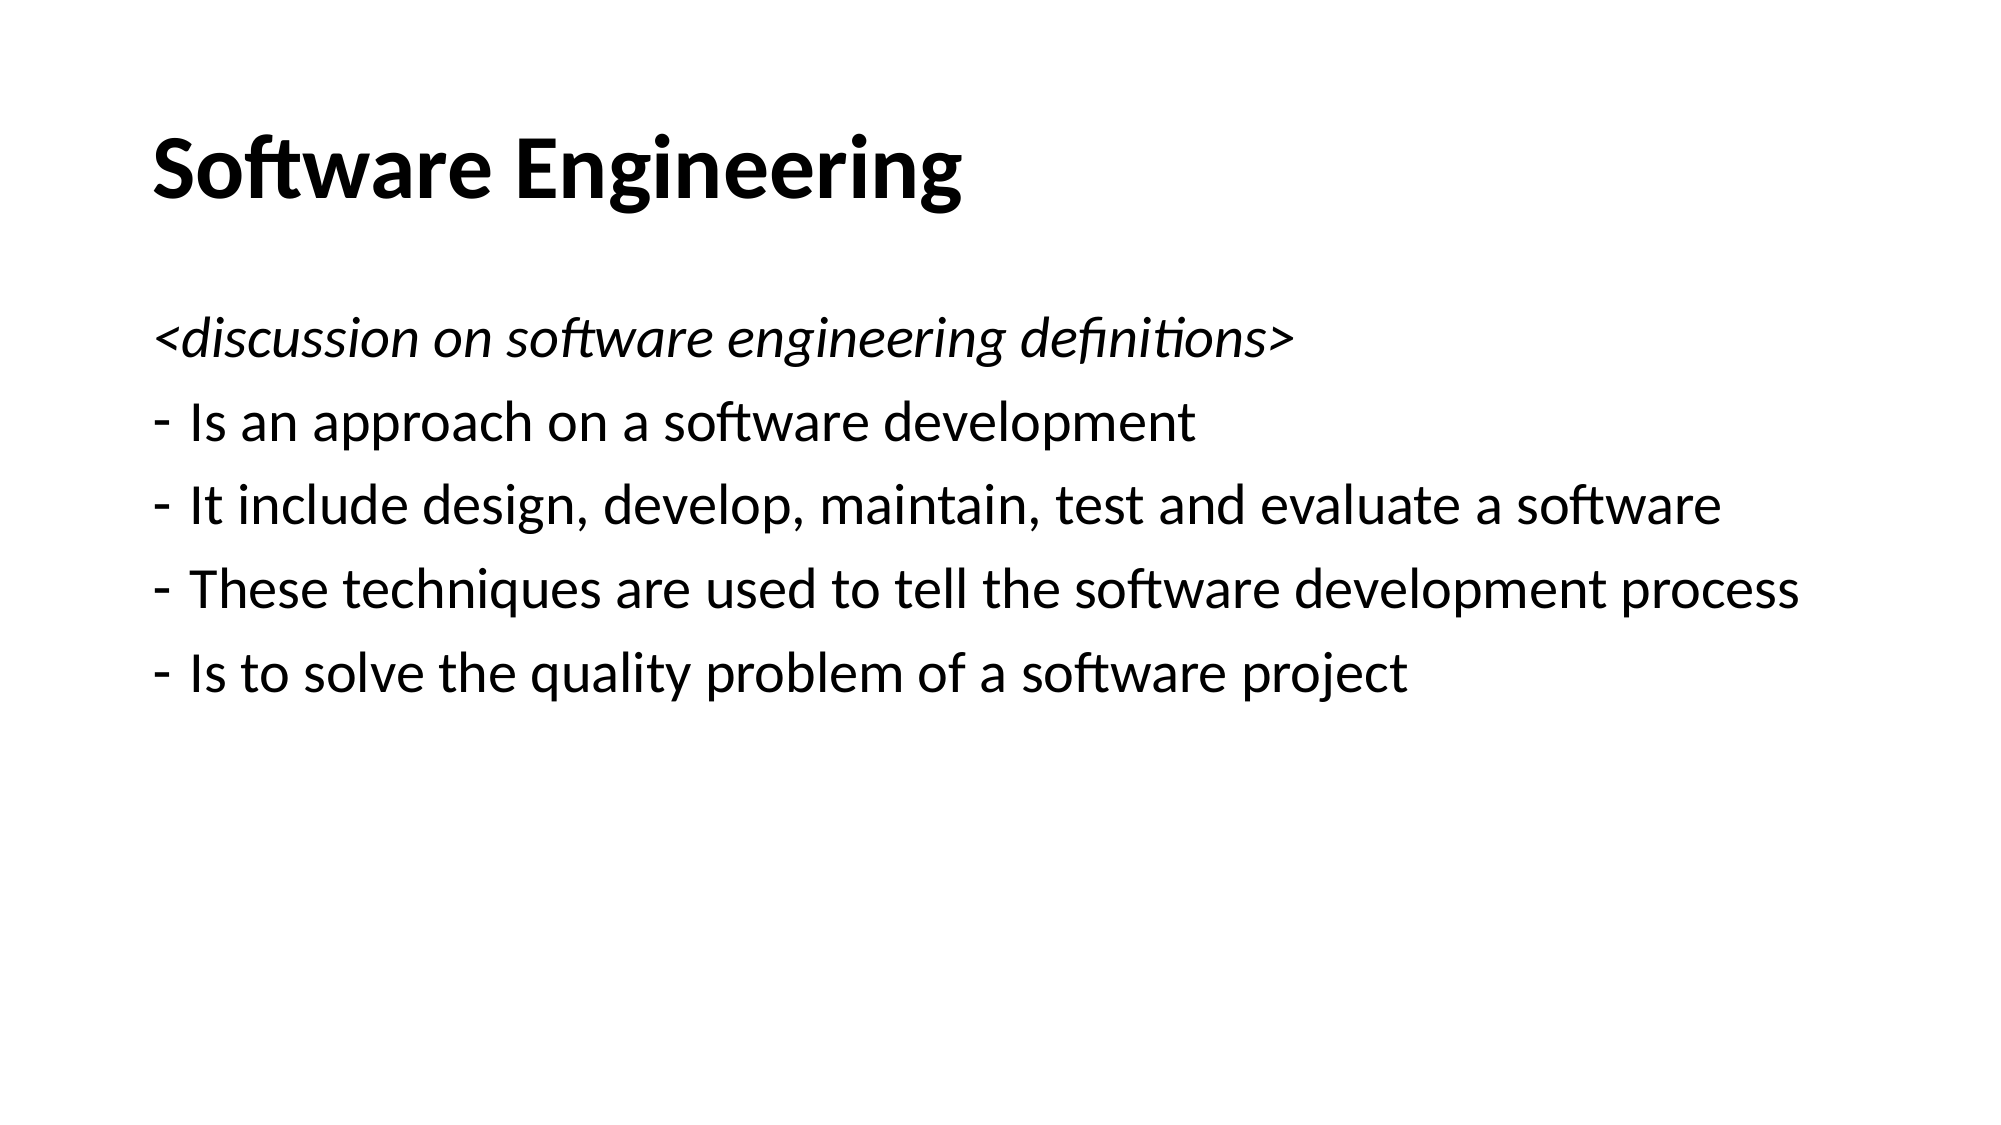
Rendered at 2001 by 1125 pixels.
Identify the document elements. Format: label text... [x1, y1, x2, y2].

list <discussion on software engineering definitions> Is an approach on a software development It include design, develop, maintain, test and evaluate a software These techniques are used to tell the software development process Is to solve the quality problem of a software project [137, 299, 1863, 1014]
title Software Engineering [137, 59, 1863, 278]
